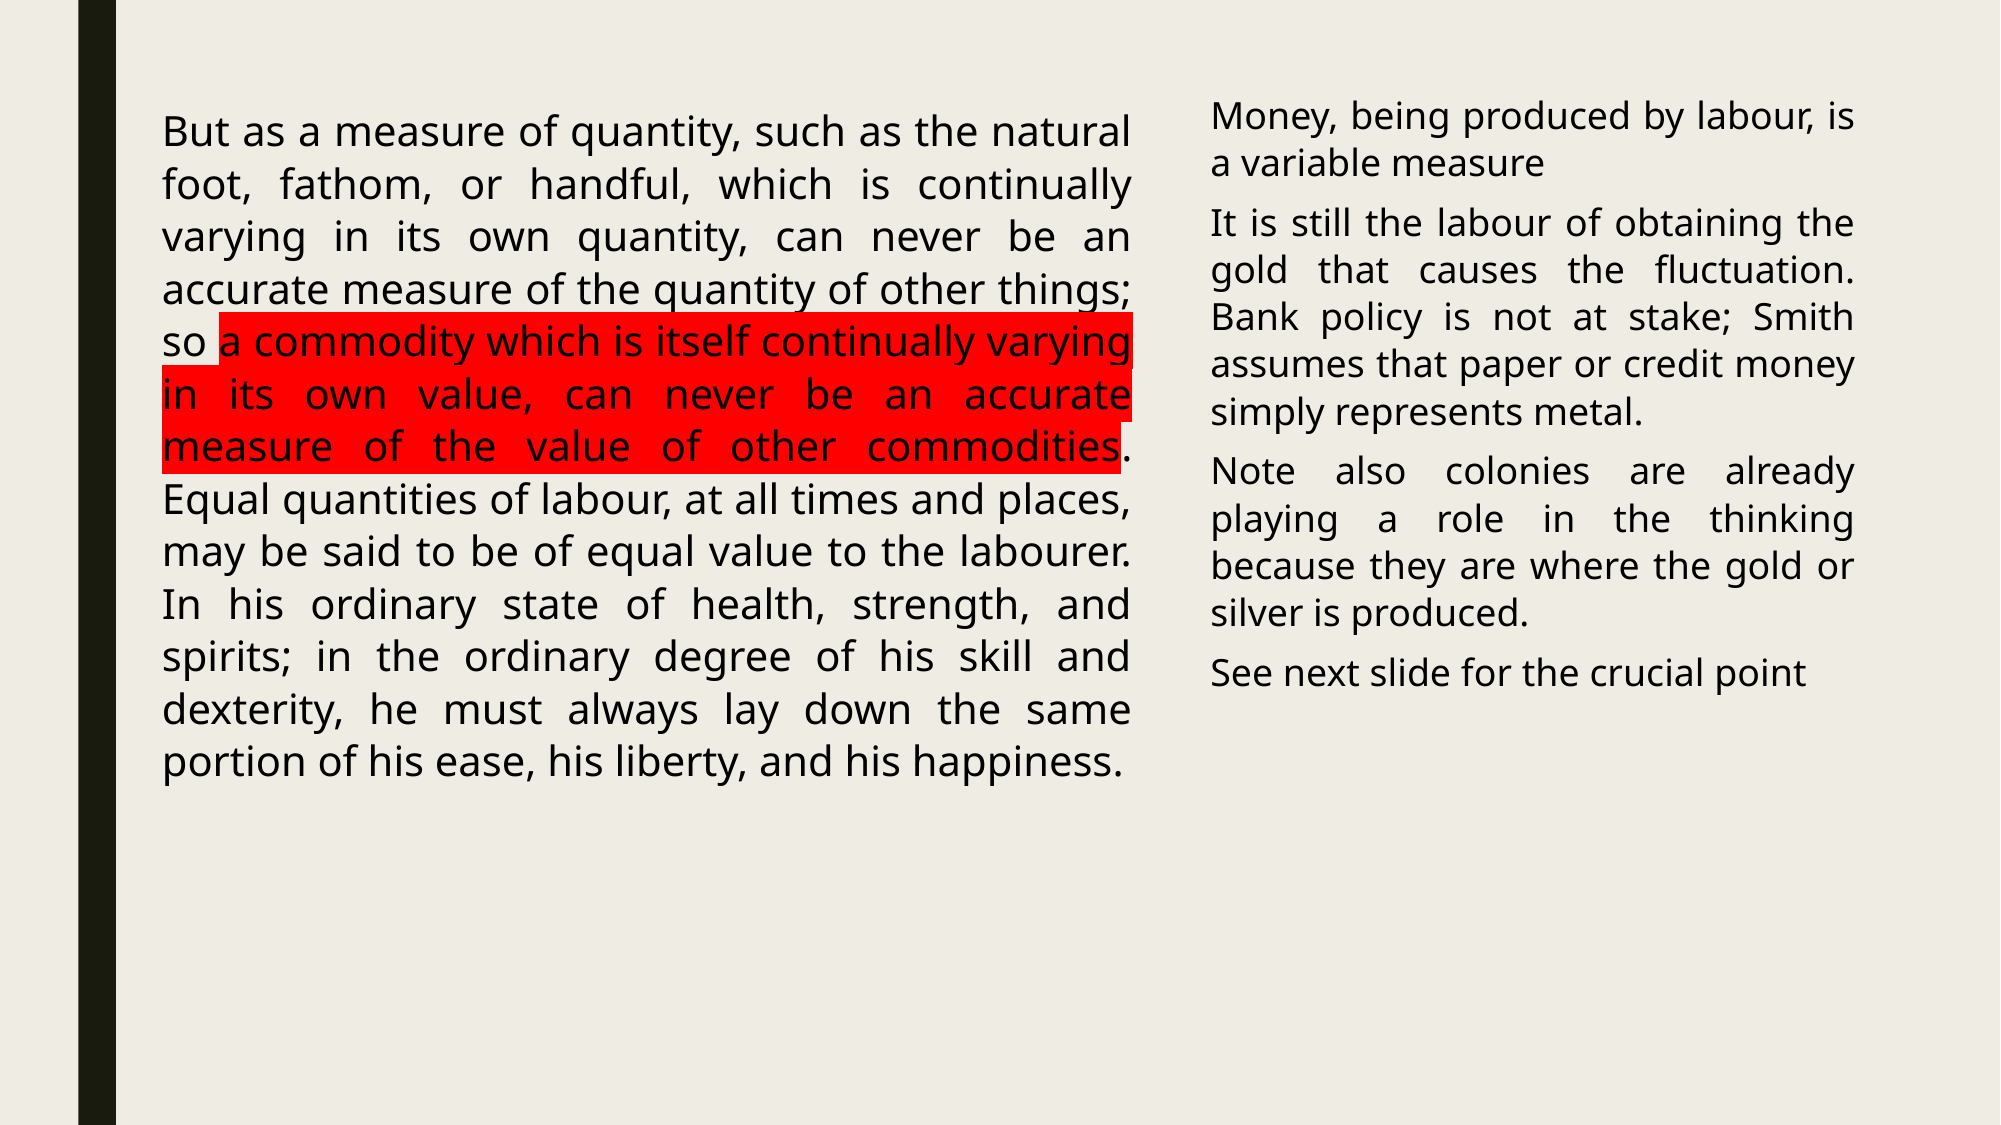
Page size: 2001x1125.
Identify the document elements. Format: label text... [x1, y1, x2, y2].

text_box Money, being produced by labour, is a variable measure It is still the labour of obtaining the gold that causes the fluctuation. Bank policy is not at stake; Smith assumes that paper or credit money simply represents metal. Note also colonies are already playing a role in the thinking because they are where the gold or silver is produced. See next slide for the crucial point [1195, 81, 1871, 702]
text_box But as a measure of quantity, such as the natural foot, fathom, or handful, which is continually varying in its own quantity, can never be an accurate measure of the quantity of other things; so a commodity which is itself continually varying in its own value, can never be an accurate measure of the value of other commodities. Equal quantities of labour, at all times and places, may be said to be of equal value to the labourer. In his ordinary state of health, strength, and spirits; in the ordinary degree of his skill and dexterity, he must always lay down the same portion of his ease, his liberty, and his happiness. [147, 95, 1148, 793]
